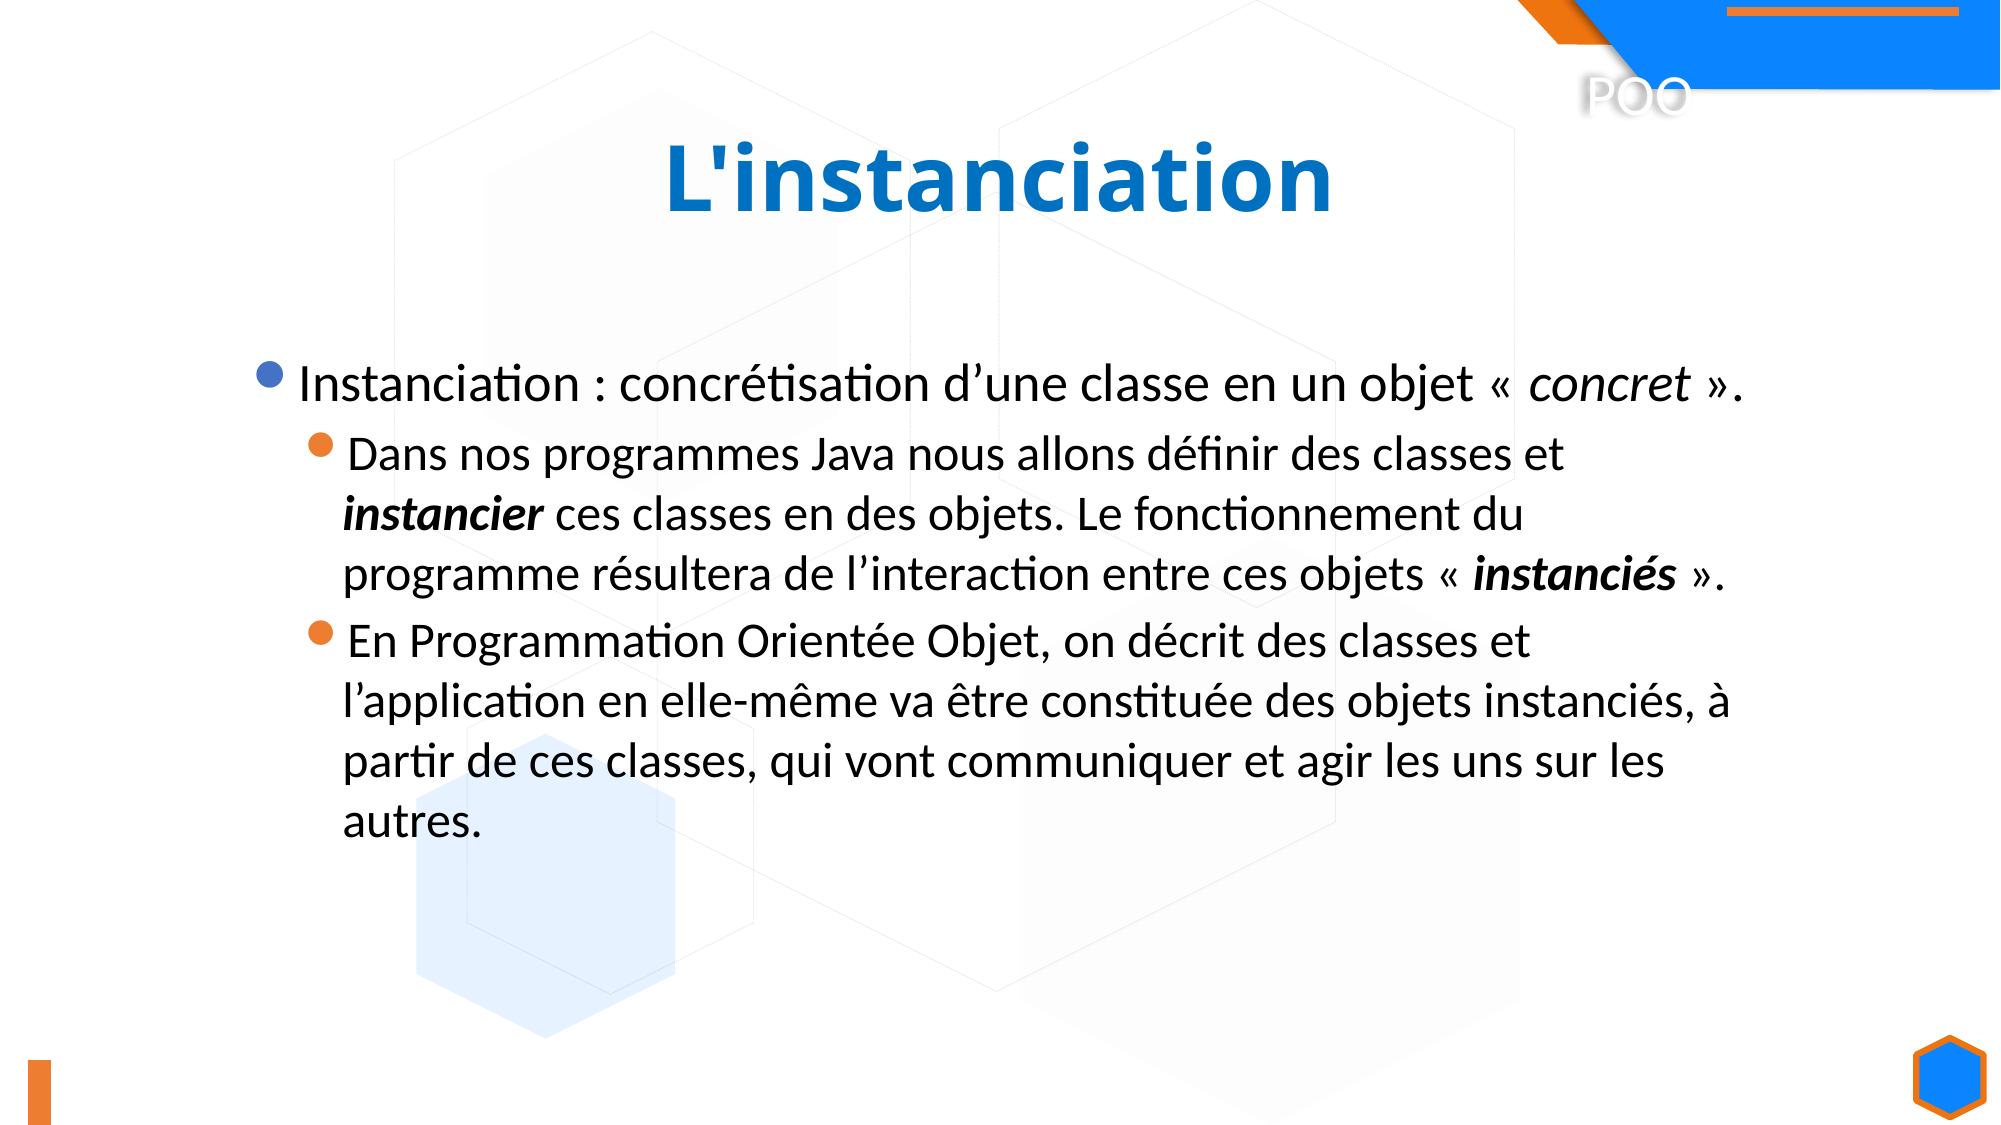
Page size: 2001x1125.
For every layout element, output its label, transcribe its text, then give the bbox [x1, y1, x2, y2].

text_box Instanciation : concrétisation d’une classe en un objet « concret ». Dans nos programmes Java nous allons définir des classes et instancier ces classes en des objets. Le fonctionnement du programme résultera de l’interaction entre ces objets « instanciés ». En Programmation Orientée Objet, on décrit des classes et l’application en elle-même va être constituée des objets instanciés, à partir de ces classes, qui vont communiquer et agir les uns sur les autres. [237, 339, 1763, 884]
title L'instanciation [227, 109, 1771, 255]
